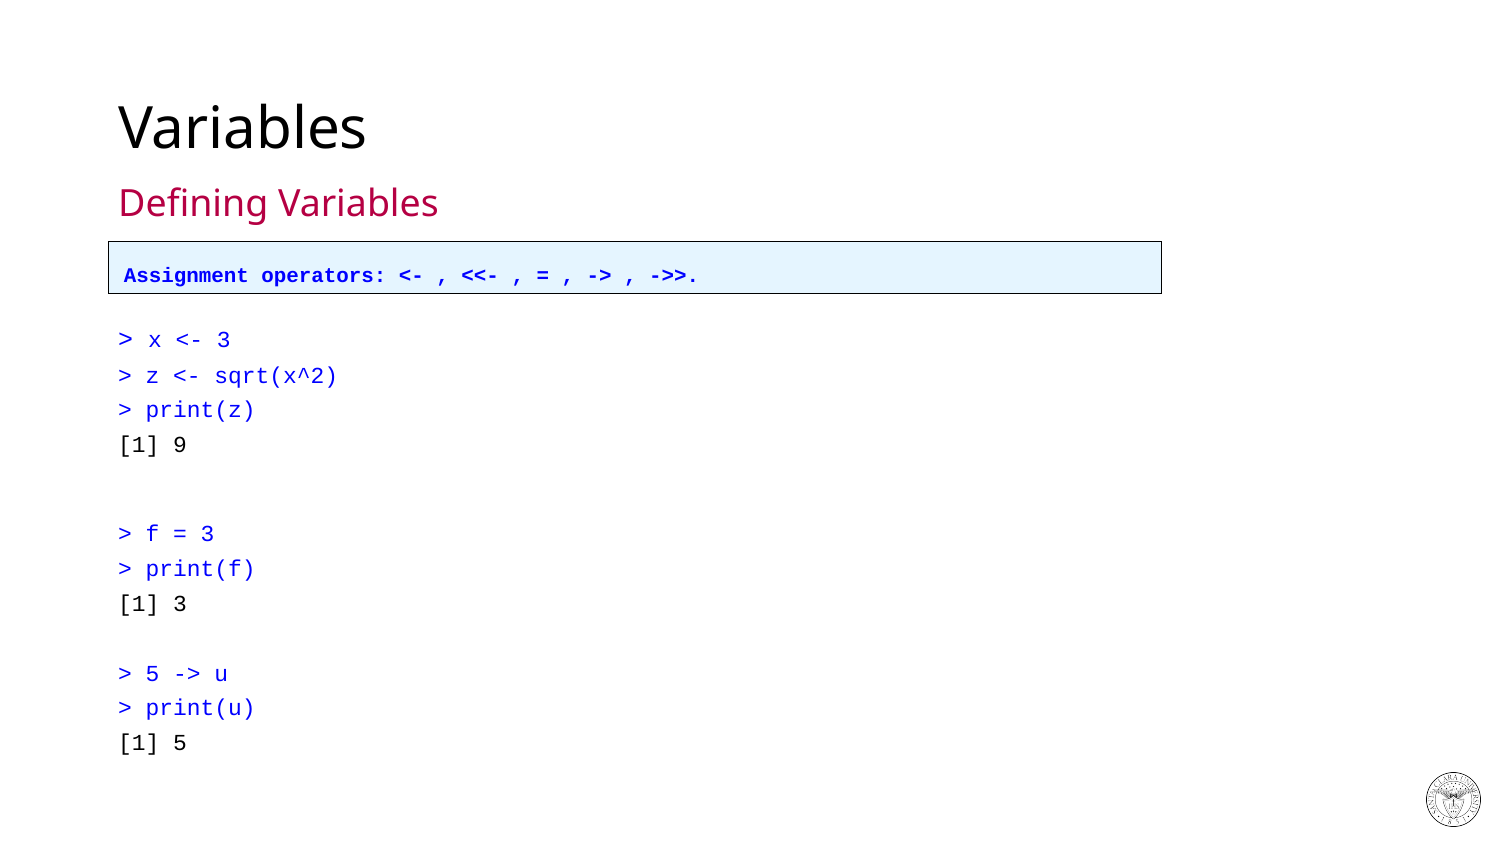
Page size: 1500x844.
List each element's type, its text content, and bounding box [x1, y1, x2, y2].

picture [1426, 772, 1481, 827]
title Variables [103, 44, 1397, 169]
list > x <- 3 > z <- sqrt(x^2) > print(z) [1] 9 > f = 3 > print(f) [1] 3 > 5 -> u > print(u) [1] 5 [103, 323, 1397, 824]
text_box Assignment operators: <- , <<- , = , -> , ->>. [108, 241, 1162, 294]
list Defining Variables [103, 176, 764, 243]
